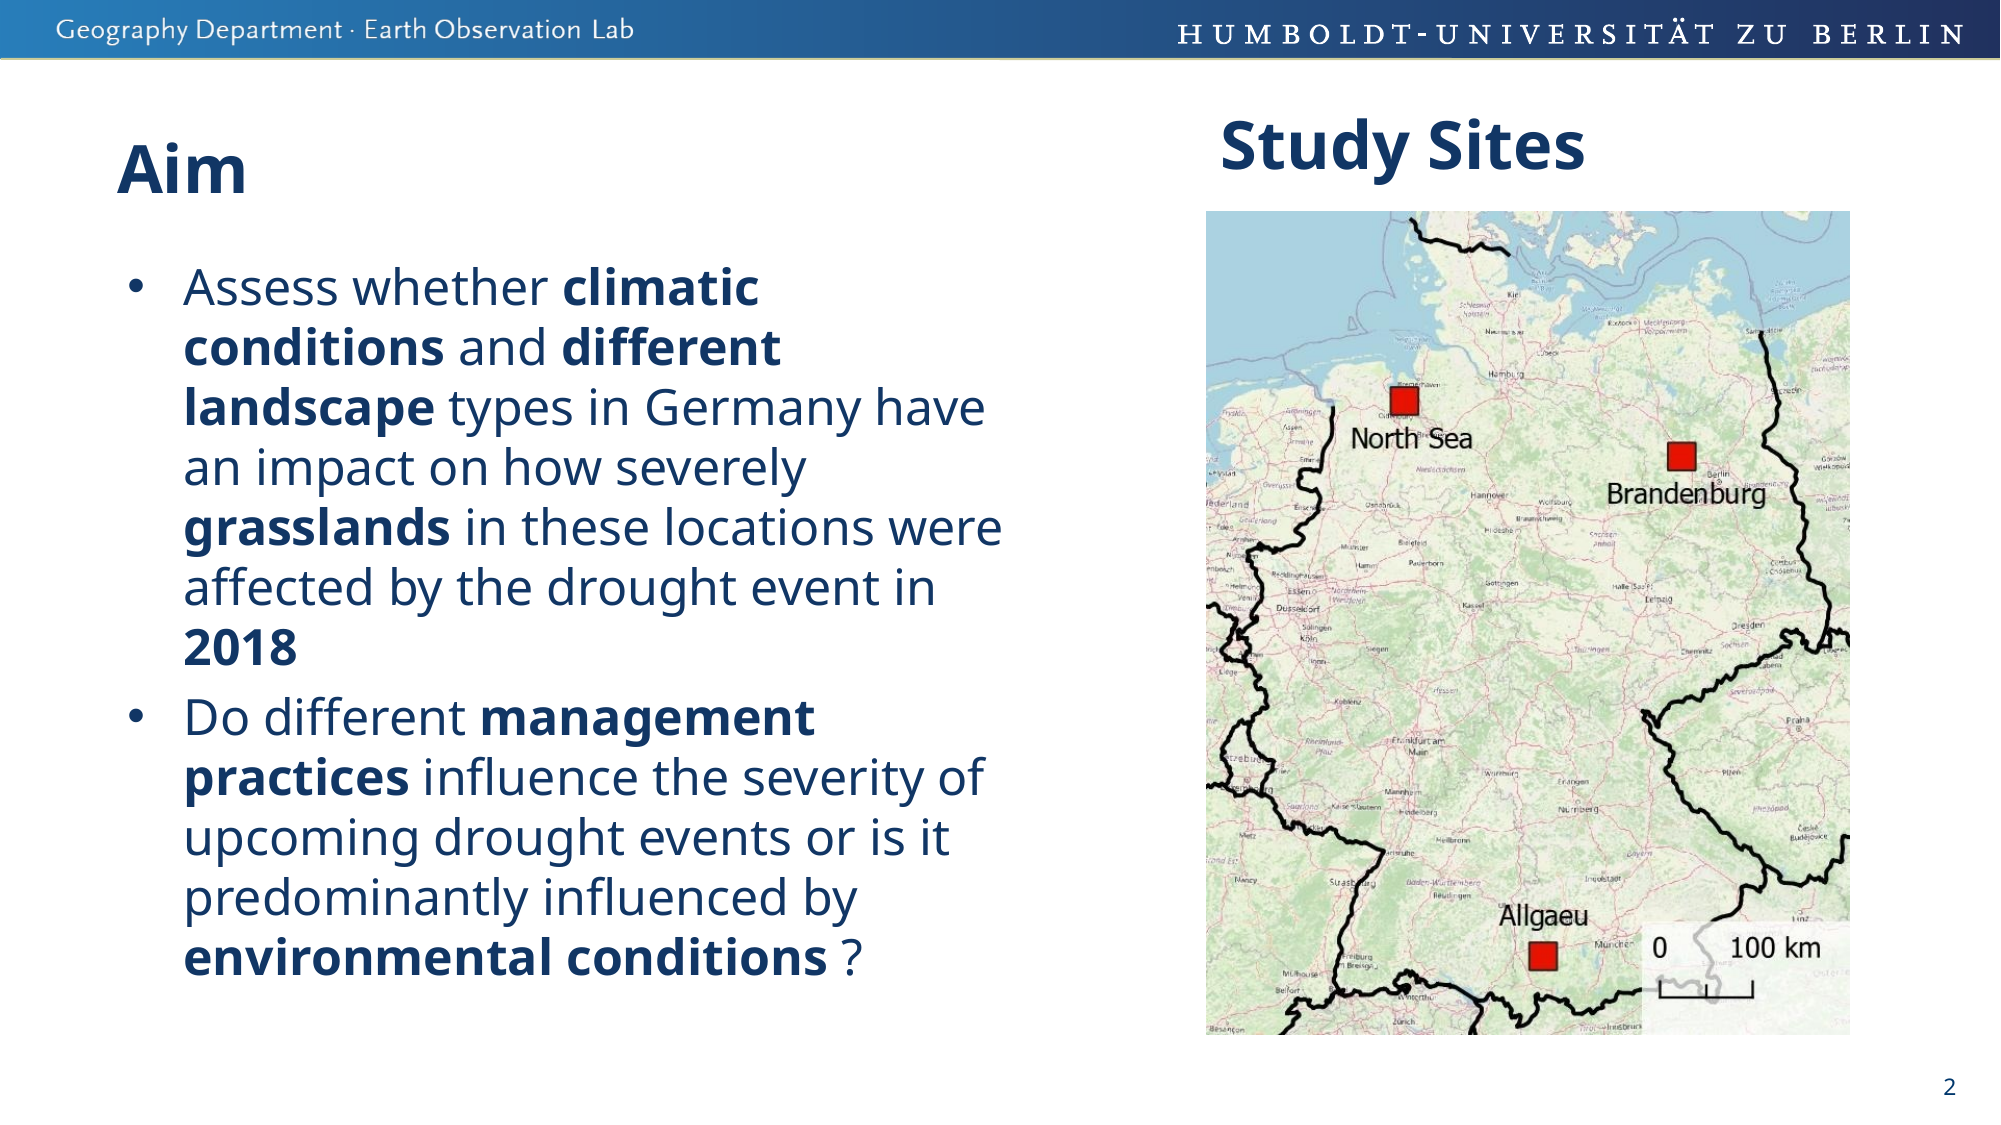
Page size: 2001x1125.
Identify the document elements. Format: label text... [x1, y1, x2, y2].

text_box Study Sites [1206, 95, 1898, 196]
title Aim [102, 119, 1036, 220]
picture [1205, 211, 1851, 1036]
picture [0, 0, 2000, 65]
list Assess whether climatic conditions and different landscape types in Germany have an impact on how severely grasslands in these locations were affected by the drought event in 2018 Do different management practices influence the severity of upcoming drought events or is it predominantly influenced by environmental conditions ? [112, 248, 1036, 991]
